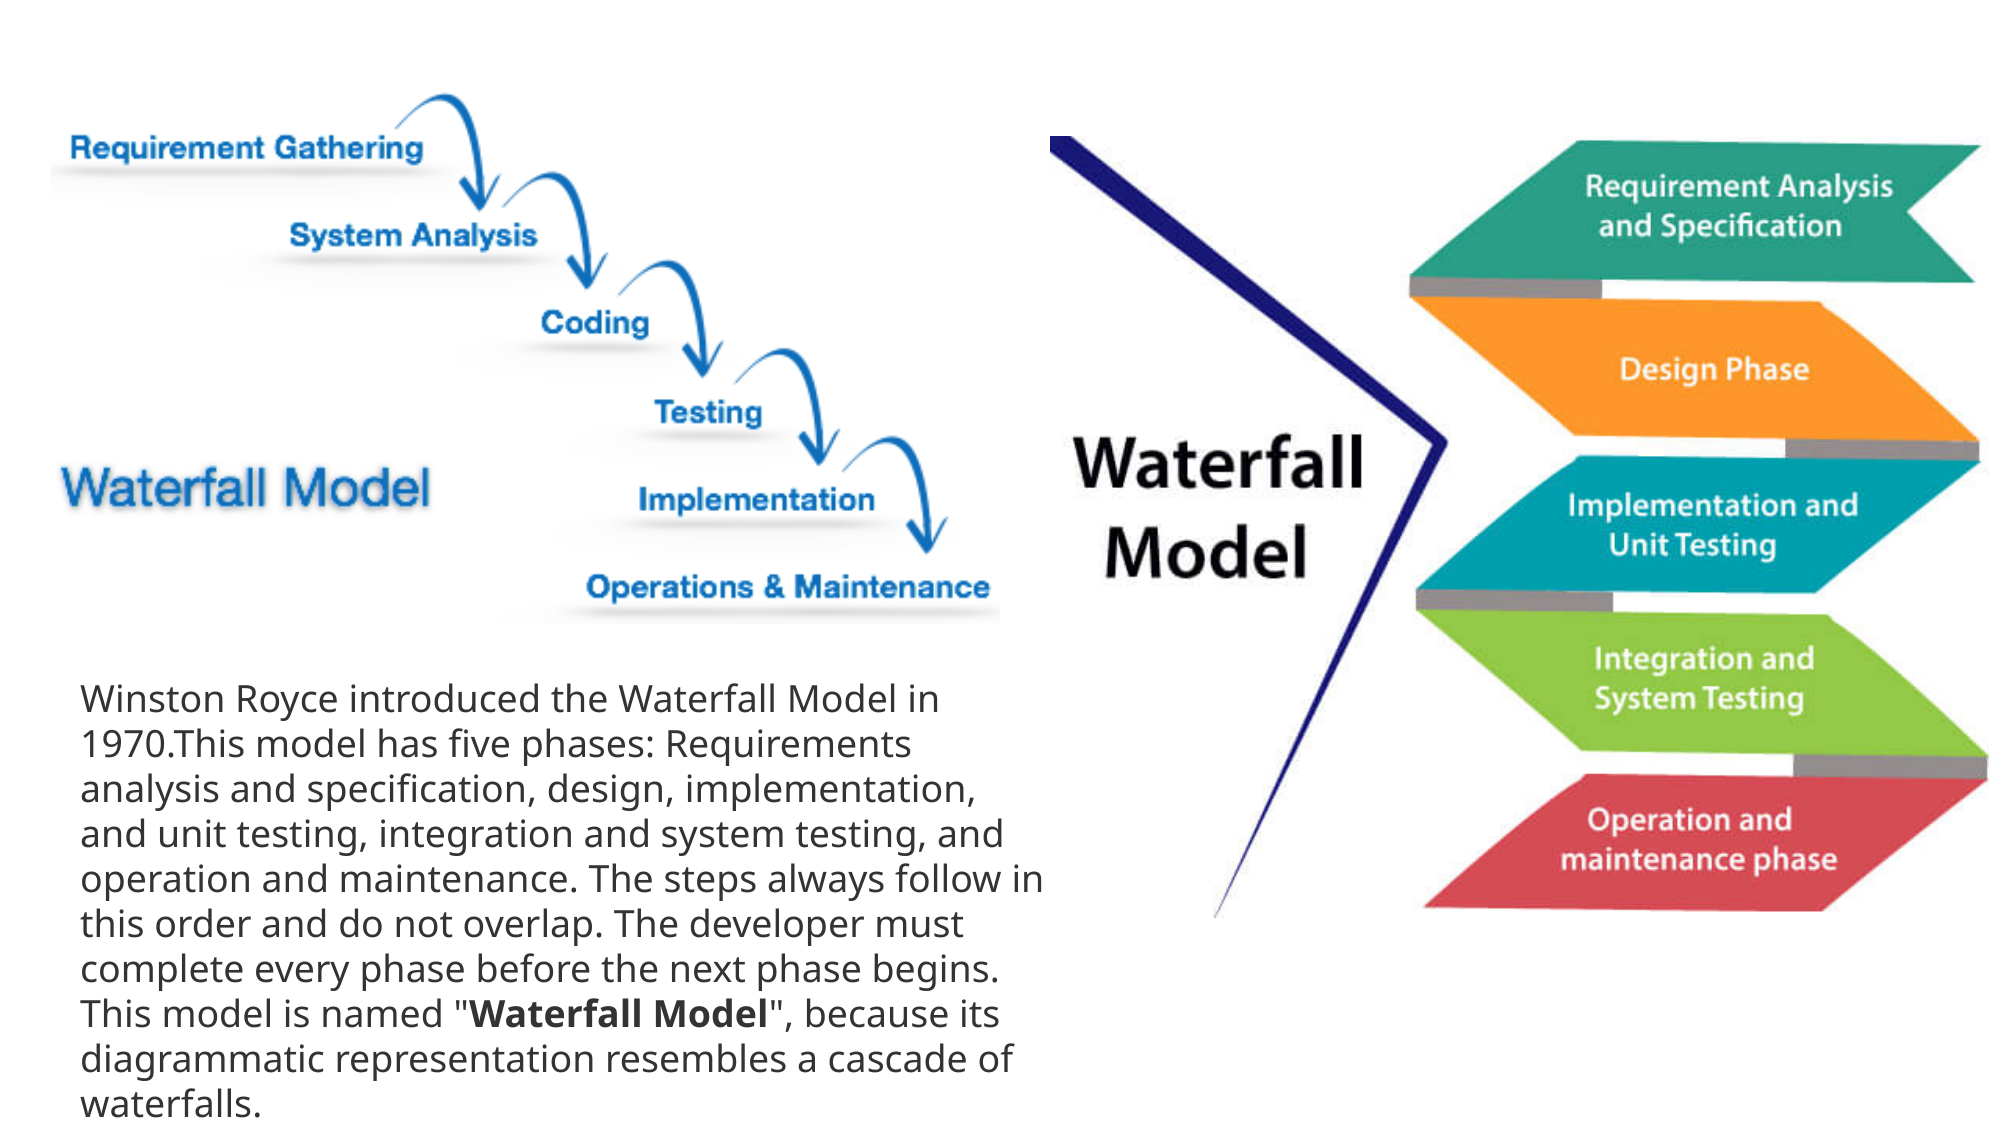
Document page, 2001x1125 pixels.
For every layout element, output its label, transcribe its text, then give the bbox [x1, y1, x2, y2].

text_box Winston Royce introduced the Waterfall Model in 1970.This model has five phases: Requirements analysis and specification, design, implementation, and unit testing, integration and system testing, and operation and maintenance. The steps always follow in this order and do not overlap. The developer must complete every phase before the next phase begins. This model is named "Waterfall Model", because its diagrammatic representation resembles a cascade of waterfalls. [65, 667, 1066, 1125]
picture [1050, 136, 1989, 918]
picture [51, 91, 1000, 624]
